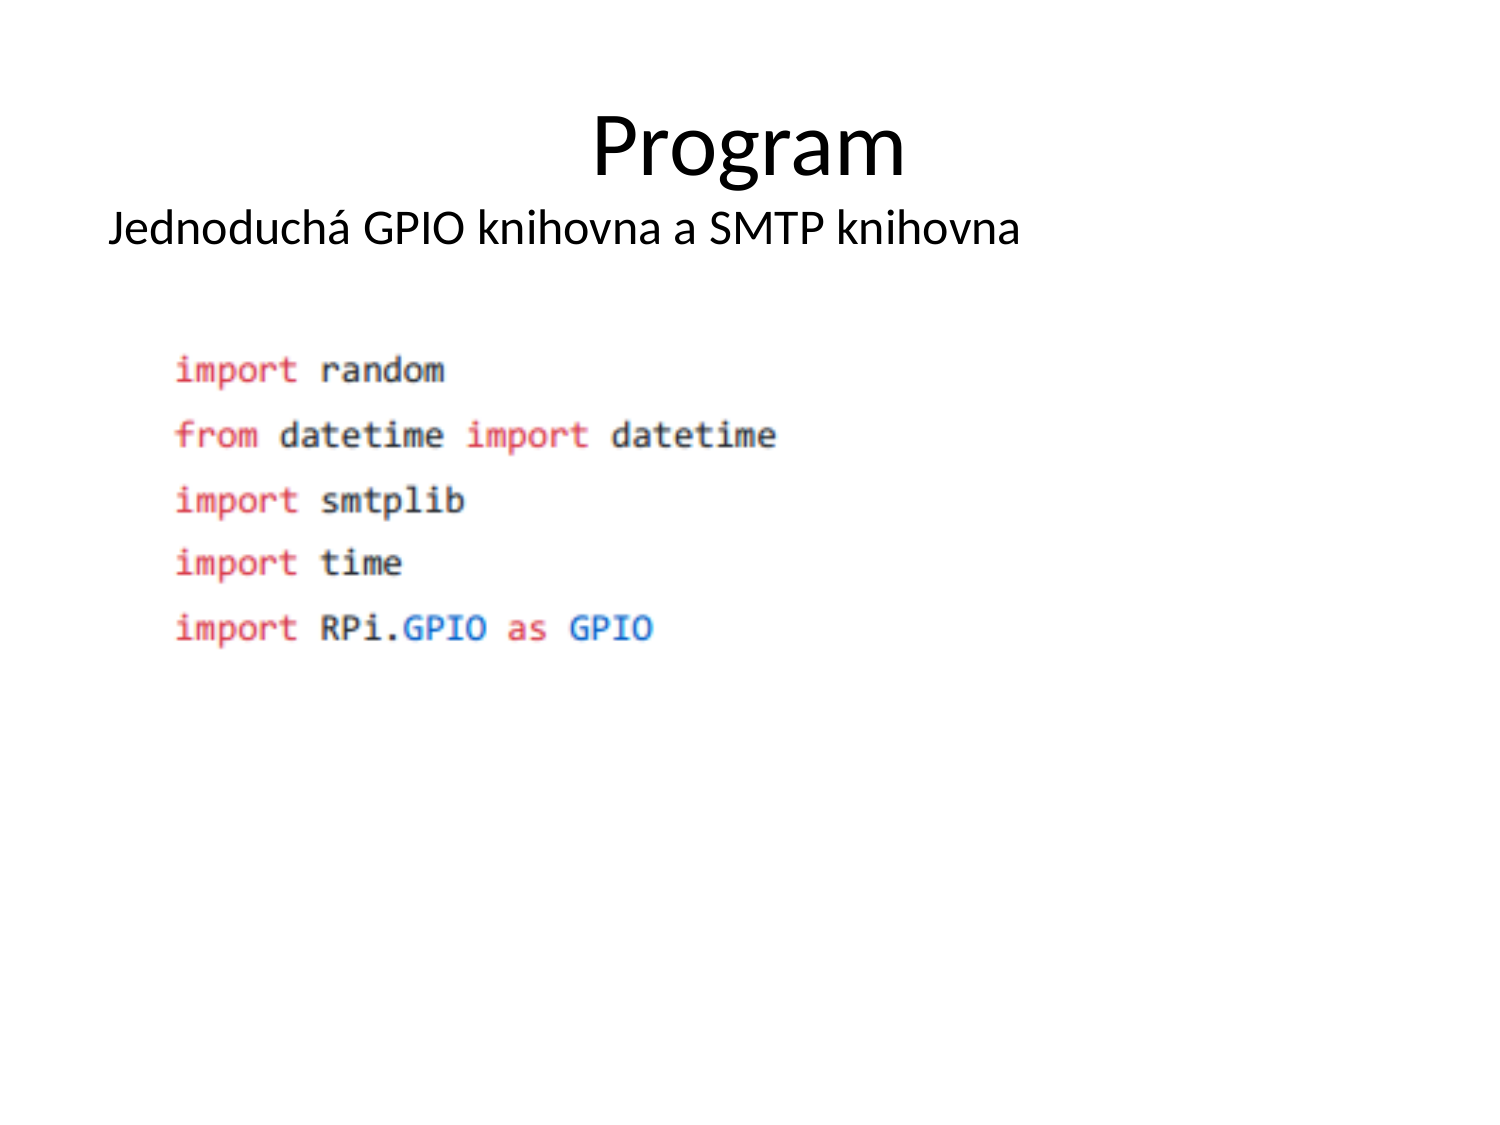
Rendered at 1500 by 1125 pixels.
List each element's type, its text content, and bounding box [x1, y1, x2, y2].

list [93, 292, 1360, 730]
text_box Jednoduchá GPIO knihovna a SMTP knihovna [93, 187, 1430, 323]
title Program [75, 45, 1425, 233]
